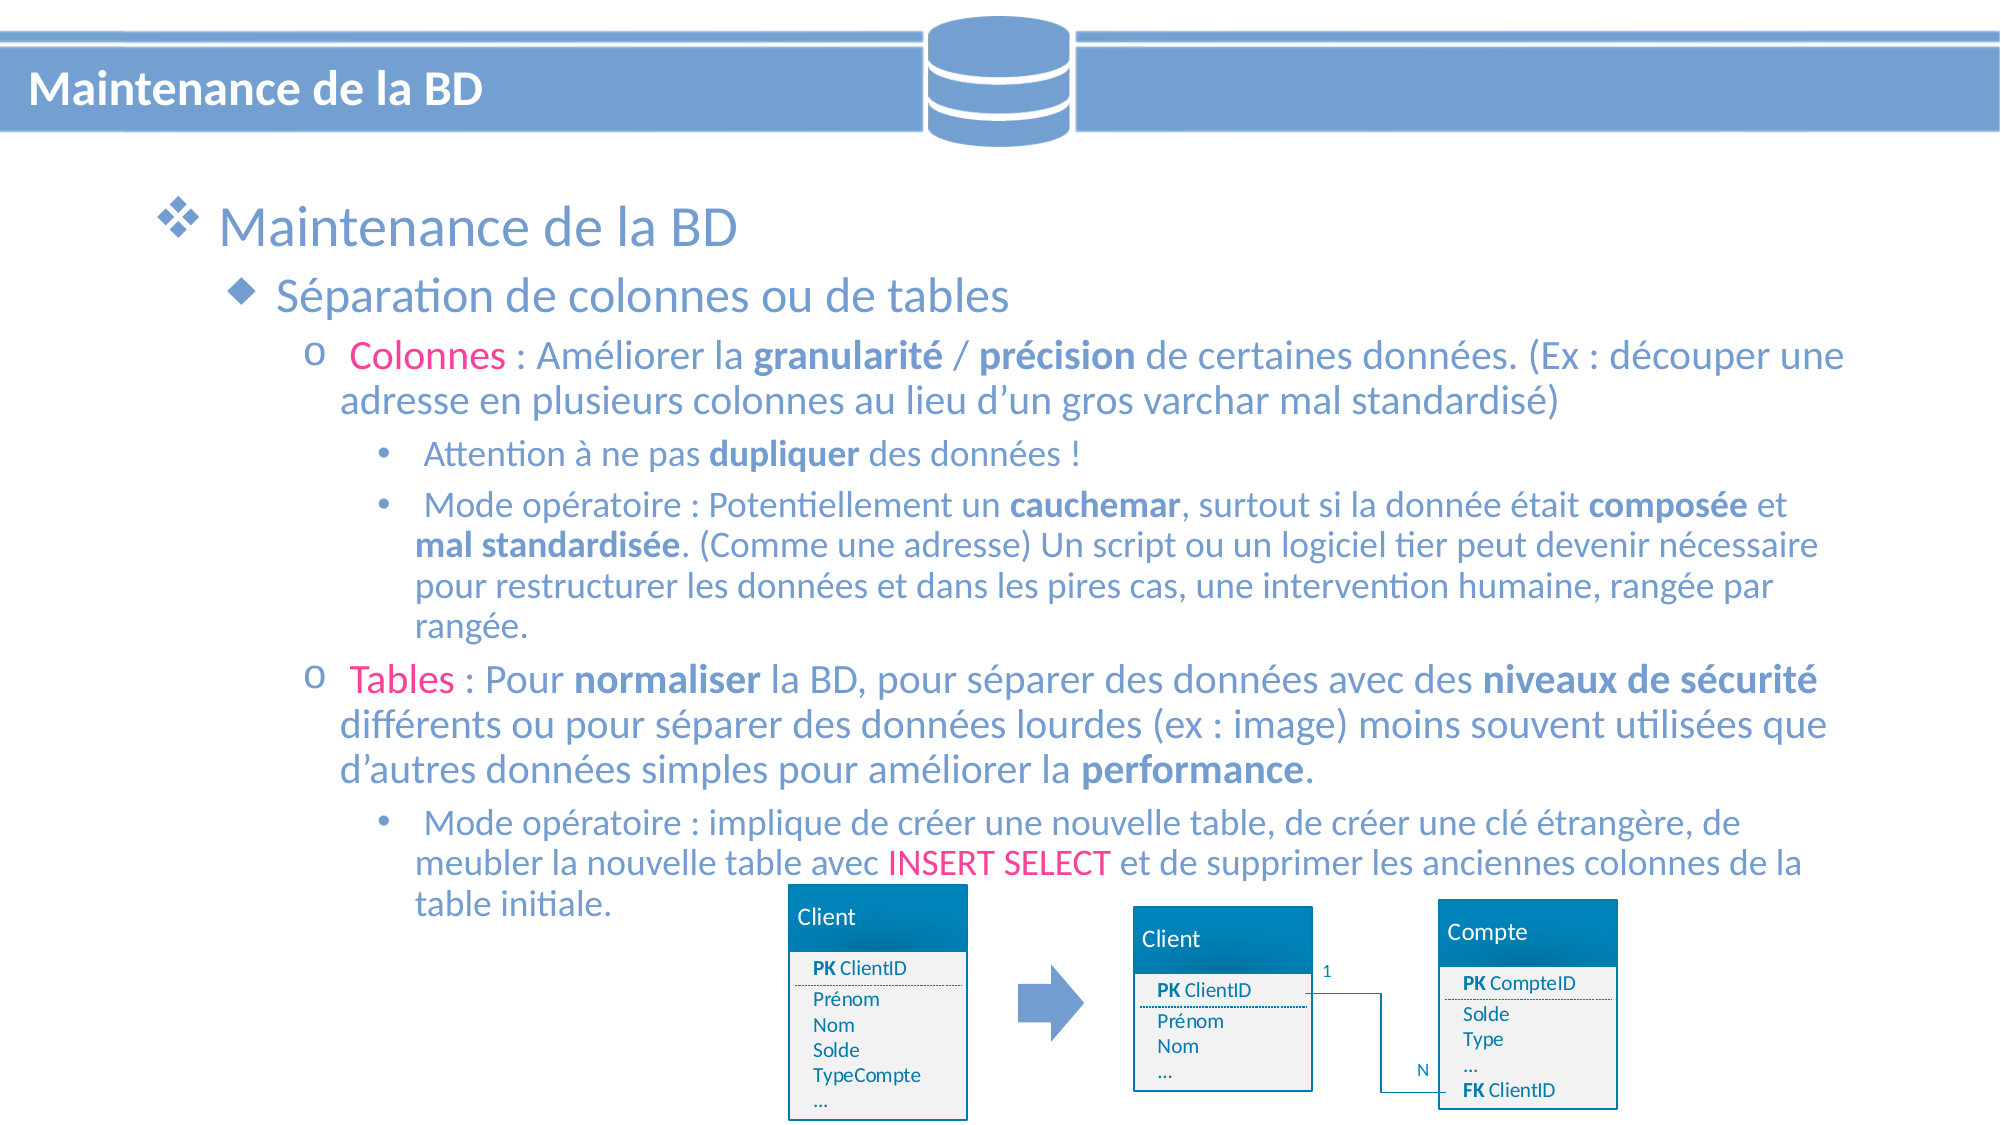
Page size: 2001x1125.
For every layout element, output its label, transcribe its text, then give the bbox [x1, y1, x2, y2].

list Maintenance de la BD Séparation de colonnes ou de tables Colonnes : Améliorer la granularité / précision de certaines données. (Ex : découper une adresse en plusieurs colonnes au lieu d’un gros varchar mal standardisé) Attention à ne pas dupliquer des données ! Mode opératoire : Potentiellement un cauchemar, surtout si la donnée était composée et mal standardisée. (Comme une adresse) Un script ou un logiciel tier peut devenir nécessaire pour restructurer les données et dans les pires cas, une intervention humaine, rangée par rangée. Tables : Pour normaliser la BD, pour séparer des données avec des niveaux de sécurité différents ou pour séparer des données lourdes (ex : image) moins souvent utilisées que d’autres données simples pour améliorer la performance. Mode opératoire : implique de créer une nouvelle table, de créer une clé étrangère, de meubler la nouvelle table avec INSERT SELECT et de supprimer les anciennes colonnes de la table initiale. [137, 188, 1862, 1014]
picture [782, 881, 1620, 1125]
title Maintenance de la BD [12, 58, 913, 120]
picture [0, 3, 2000, 160]
